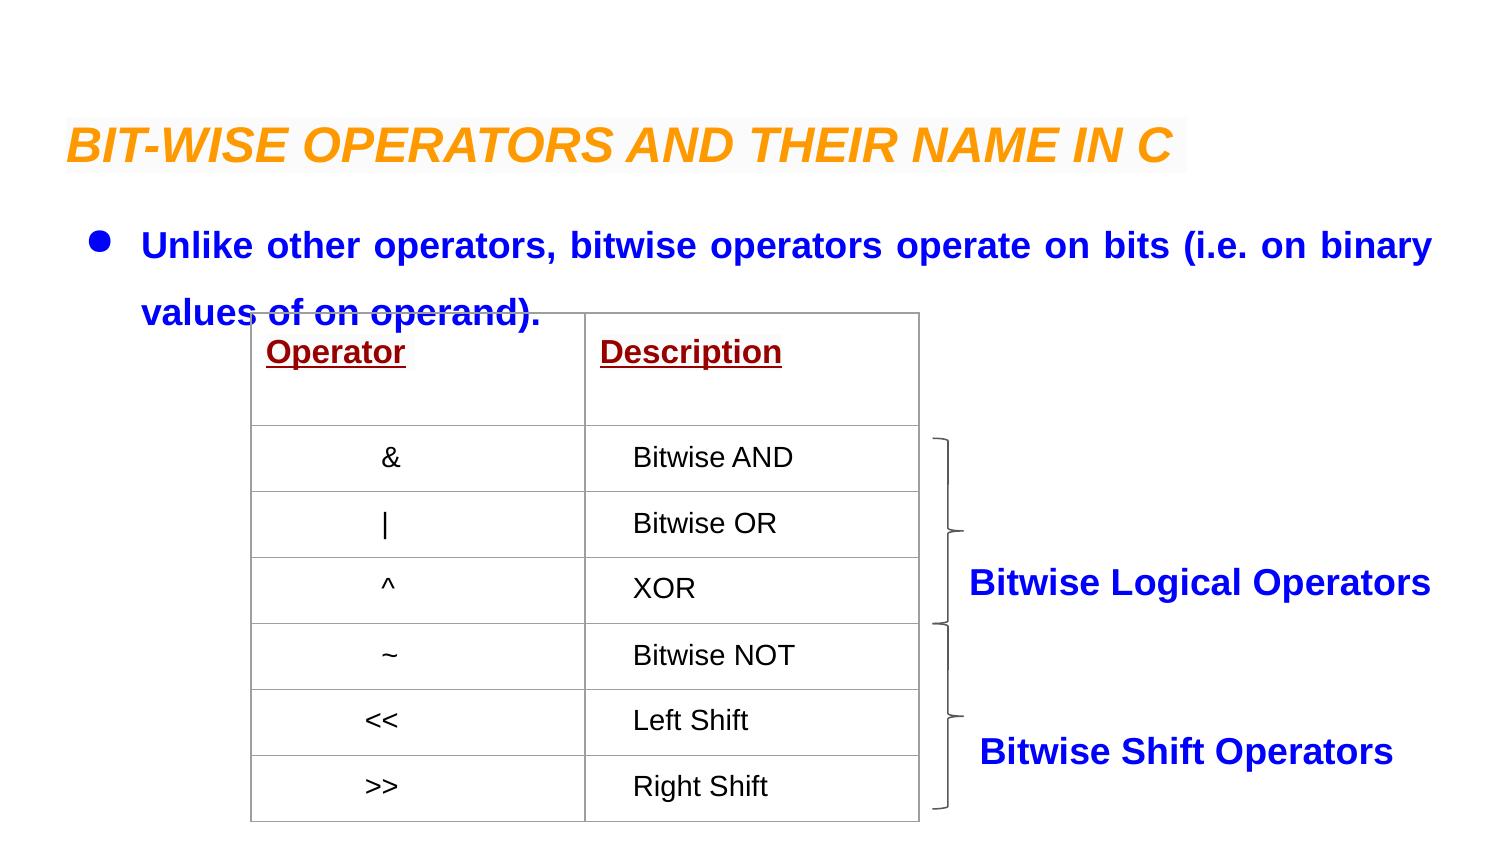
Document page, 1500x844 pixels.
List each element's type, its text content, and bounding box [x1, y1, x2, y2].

table_cell Bitwise NOT [586, 624, 918, 689]
list Unlike other operators, bitwise operators operate on bits (i.e. on binary values of on operand). Bitwise Logical Operators Bitwise Shift Operators [51, 183, 1449, 835]
table_cell ~ [252, 624, 584, 689]
table_cell Bitwise AND [586, 426, 918, 491]
table_cell Bitwise OR [586, 492, 918, 557]
table_cell << [252, 690, 584, 755]
text_box [932, 438, 964, 624]
table_cell XOR [586, 558, 918, 623]
table_cell | [252, 492, 584, 557]
table_cell ^ [252, 558, 584, 623]
title BIT-WISE OPERATORS AND THEIR NAME IN C [51, 72, 1449, 167]
table_cell Left Shift [586, 690, 918, 755]
table_header Description [586, 314, 918, 425]
table_header Operator [252, 314, 584, 425]
table_cell & [252, 426, 584, 491]
table_cell Right Shift [586, 756, 918, 821]
table_cell >> [252, 756, 584, 821]
text_box [932, 623, 964, 809]
